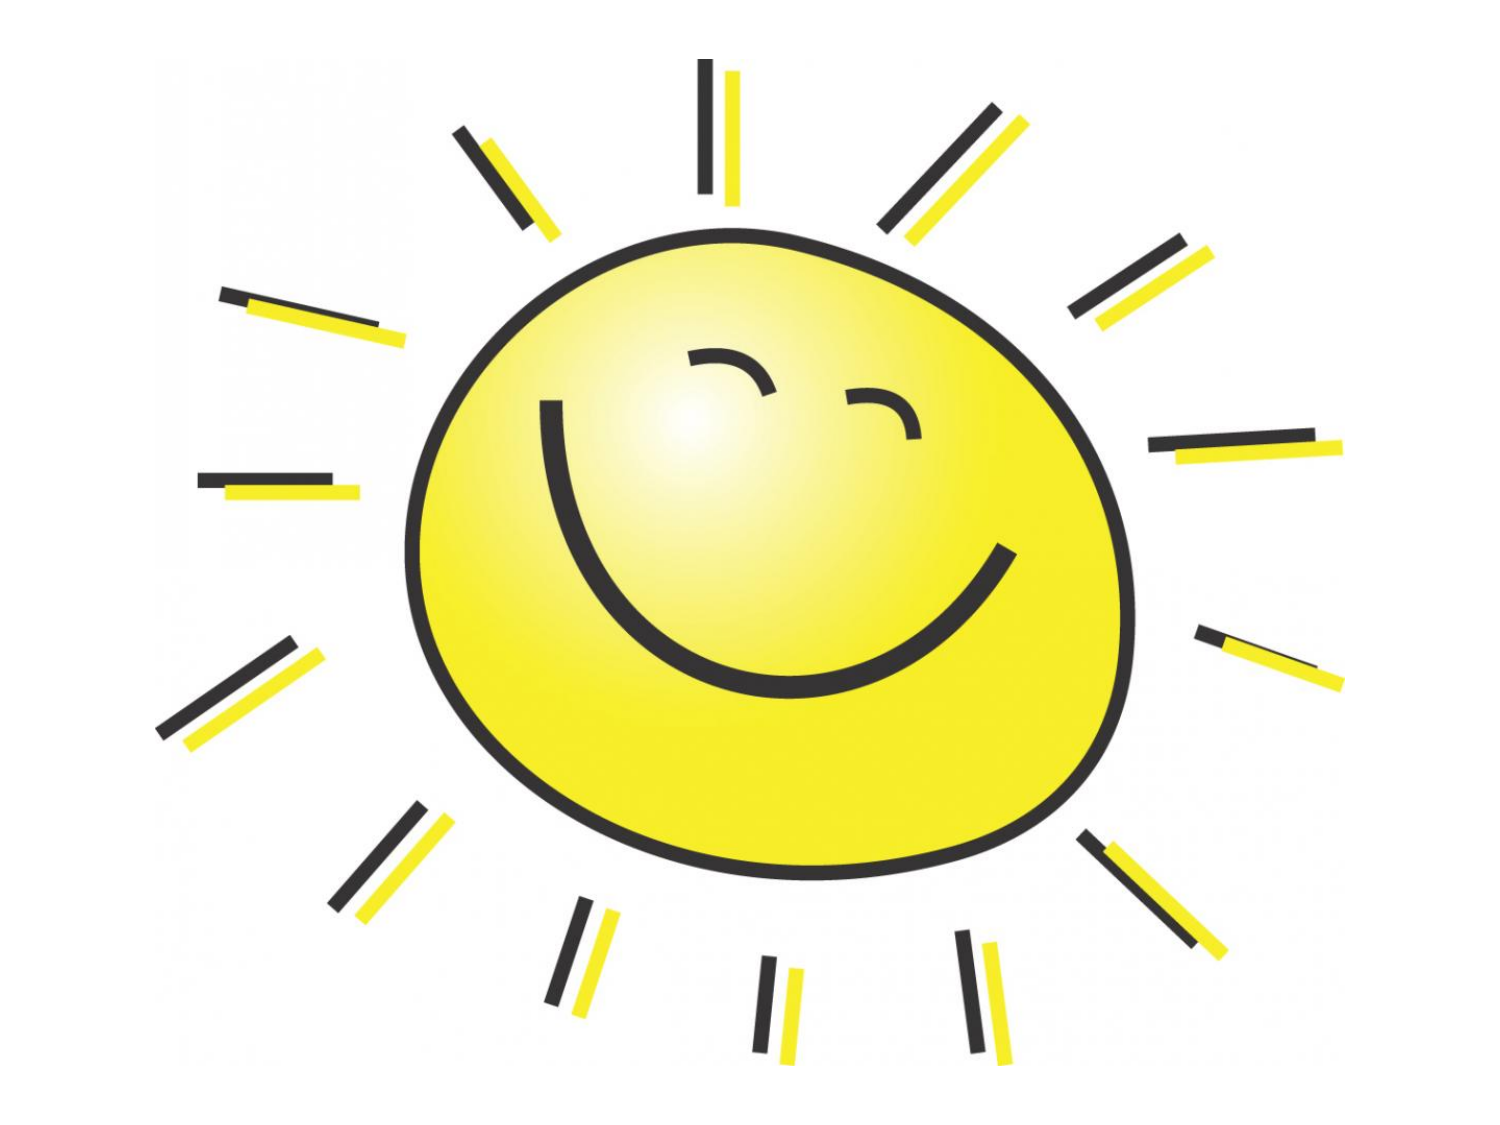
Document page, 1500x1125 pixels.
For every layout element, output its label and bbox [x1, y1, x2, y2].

picture [154, 59, 1345, 1066]
